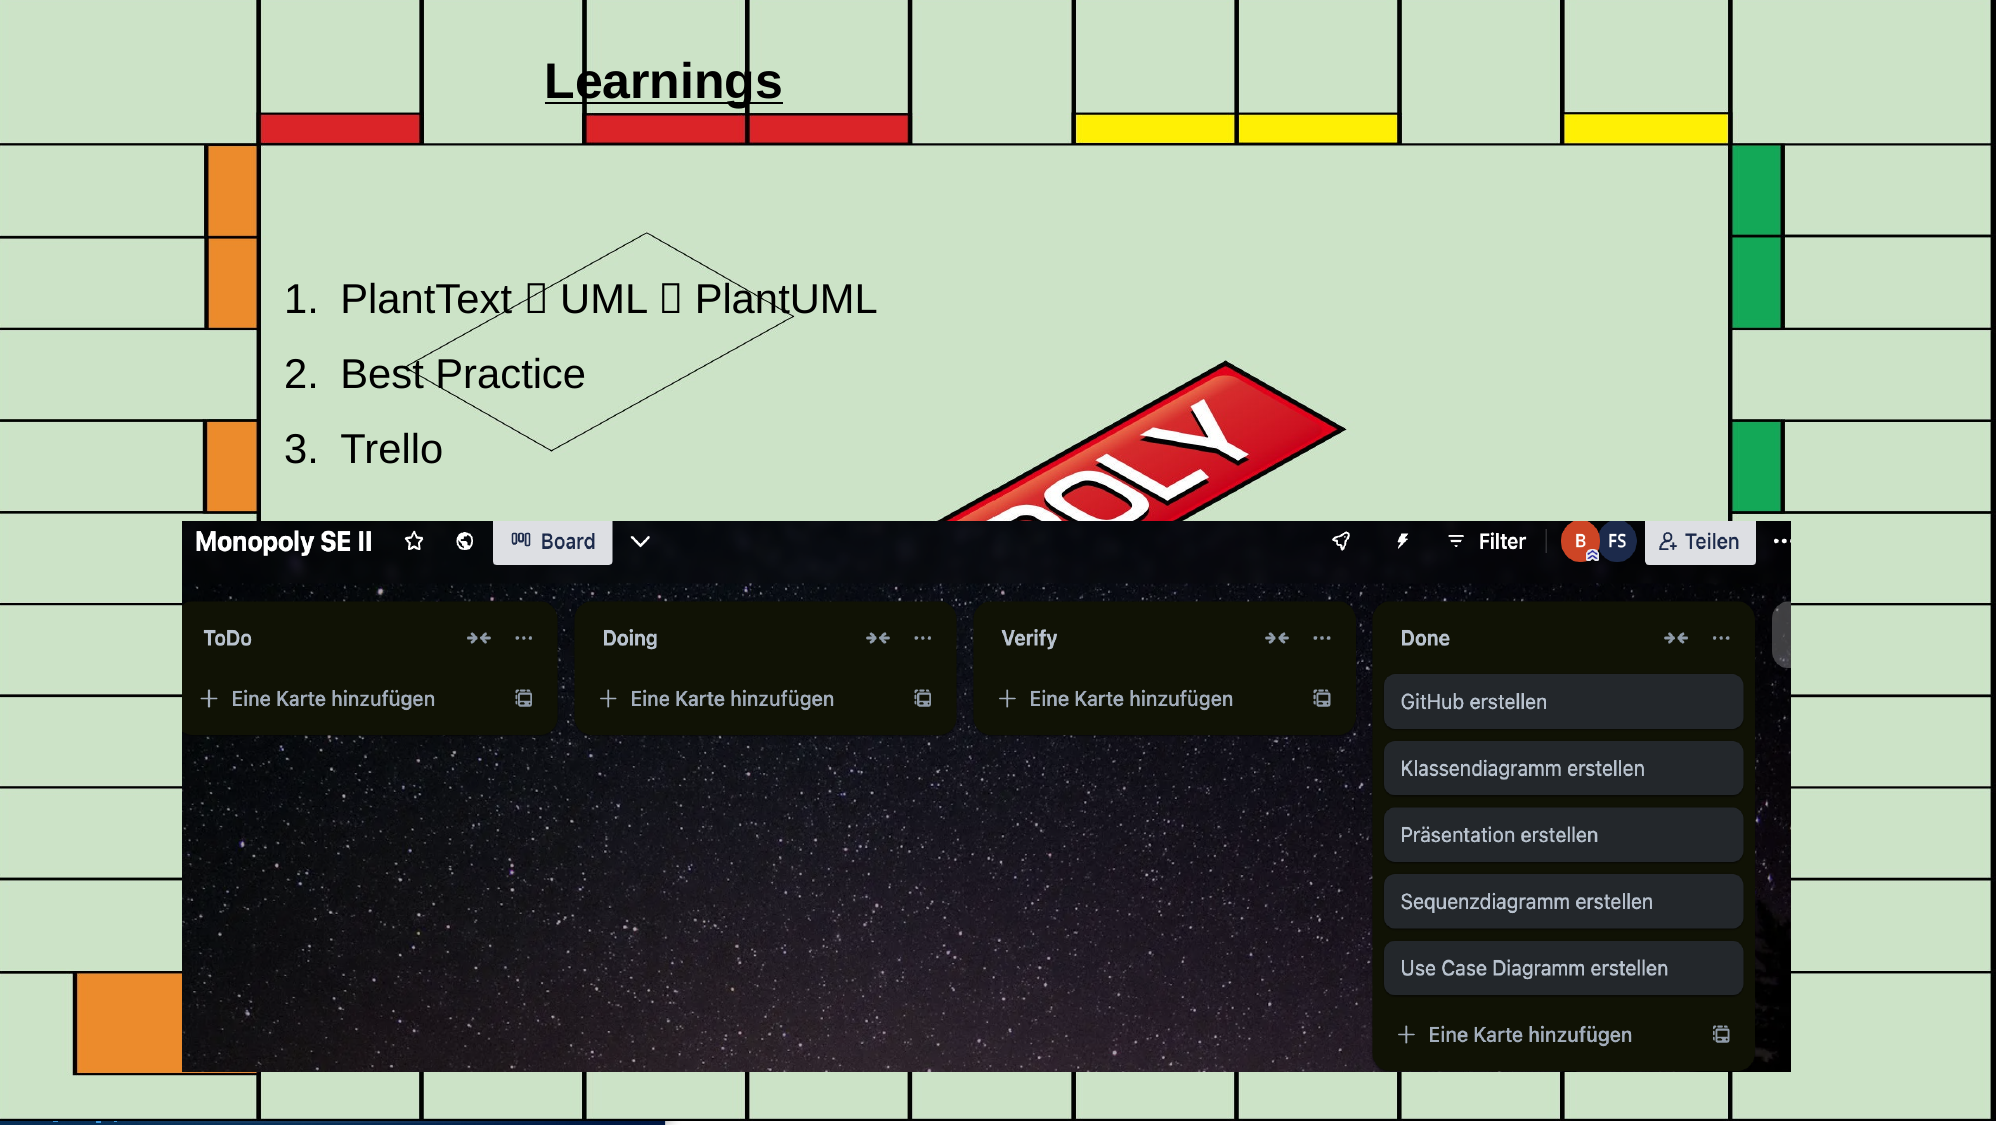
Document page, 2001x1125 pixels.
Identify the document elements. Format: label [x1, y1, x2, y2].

text_box [678, 0, 2000, 1125]
picture [0, 0, 1997, 1125]
